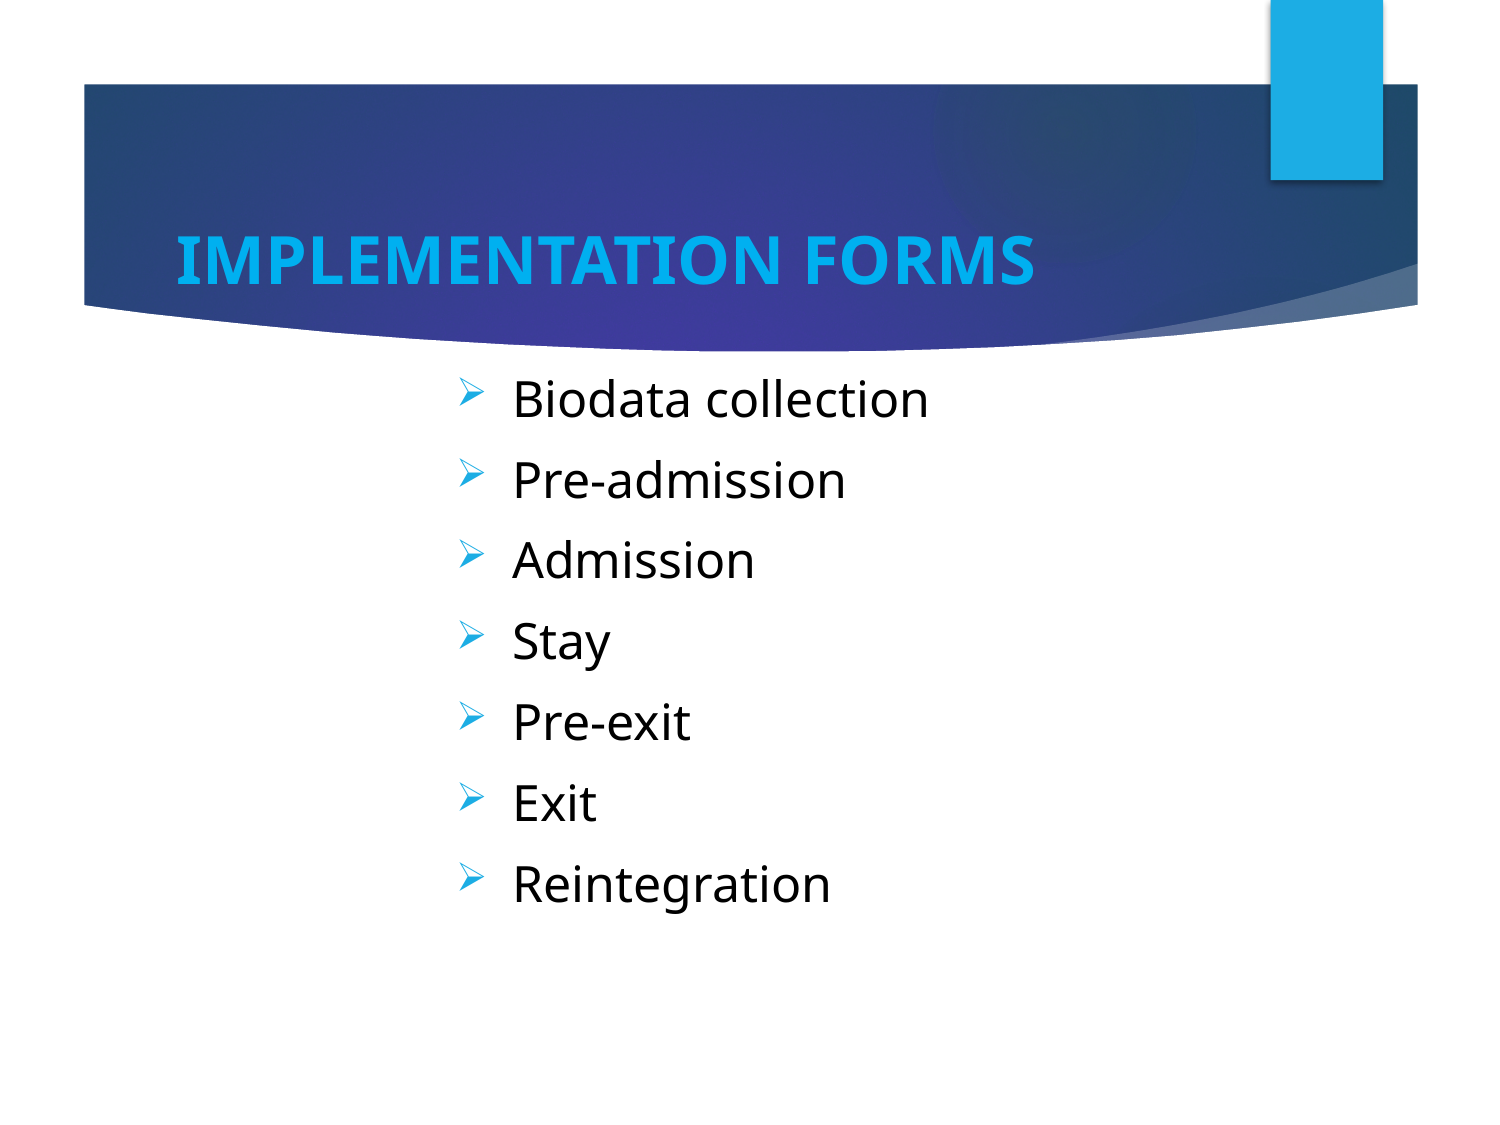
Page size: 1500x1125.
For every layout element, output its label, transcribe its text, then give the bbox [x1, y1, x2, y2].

title IMPLEMENTATION FORMS [161, 177, 1344, 338]
list Biodata collection Pre-admission Admission Stay Pre-exit Exit Reintegration [146, 359, 1187, 939]
